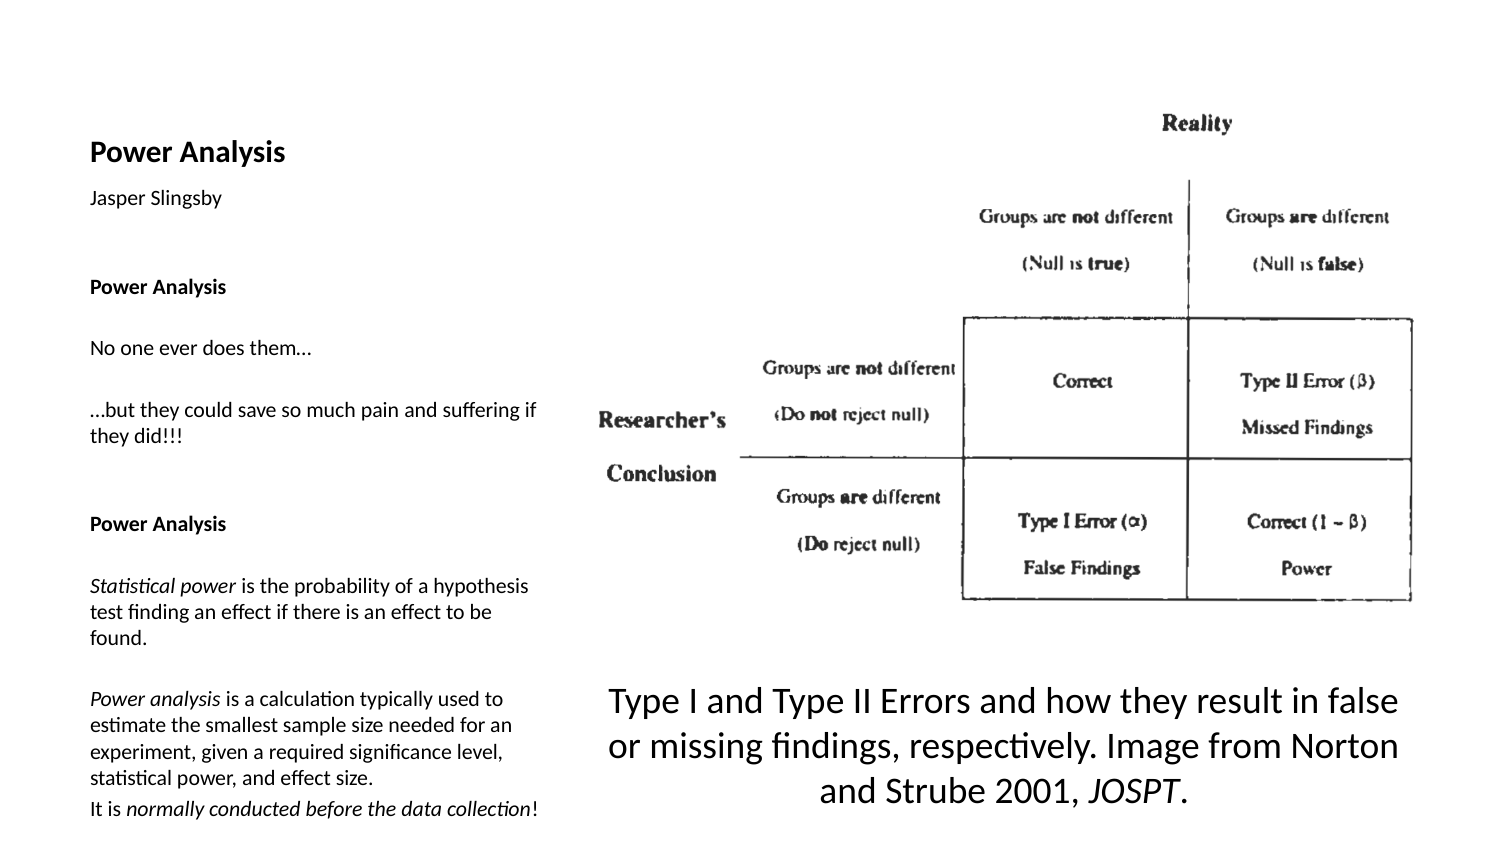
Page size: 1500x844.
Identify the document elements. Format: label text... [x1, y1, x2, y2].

picture [585, 95, 1424, 609]
title Power Analysis [75, 33, 569, 176]
text_box Type I and Type II Errors and how they result in false or missing findings, respectively. Image from Norton and Strube 2001, JOSPT. [585, 668, 1423, 753]
list Jasper Slingsby Power Analysis No one ever does them… …but they could save so much pain and suffering if they did!!! Power Analysis Statistical power is the probability of a hypothesis test finding an effect if there is an effect to be found. Power analysis is a calculation typically used to estimate the smallest sample size needed for an experiment, given a required significance level, statistical power, and effect size. It is normally conducted before the data collection! Why do power analysis? Firstly, it helps you plan your analyses before you’ve done your data collection, which is always useful. Secondly, not knowing the statistical power of your analysis can result in missed findings (through Type II Error), or false findings (through Type I Error). Why do power analysis? Type II Error: occurs when the researcher erroneously concludes that there is not a difference between treatments, when in reality there is… this is a common outcome of low statistical power Why do power analysis? Type I Error: occurs when the researcher erroneously concludes that there is a difference between treatments, when in reality there is not… less likely when there is poor statistical power, but can happen with low sample sizes of highly variable subjects, or if there is bias in sampling… Why do power analysis? [75, 176, 569, 754]
